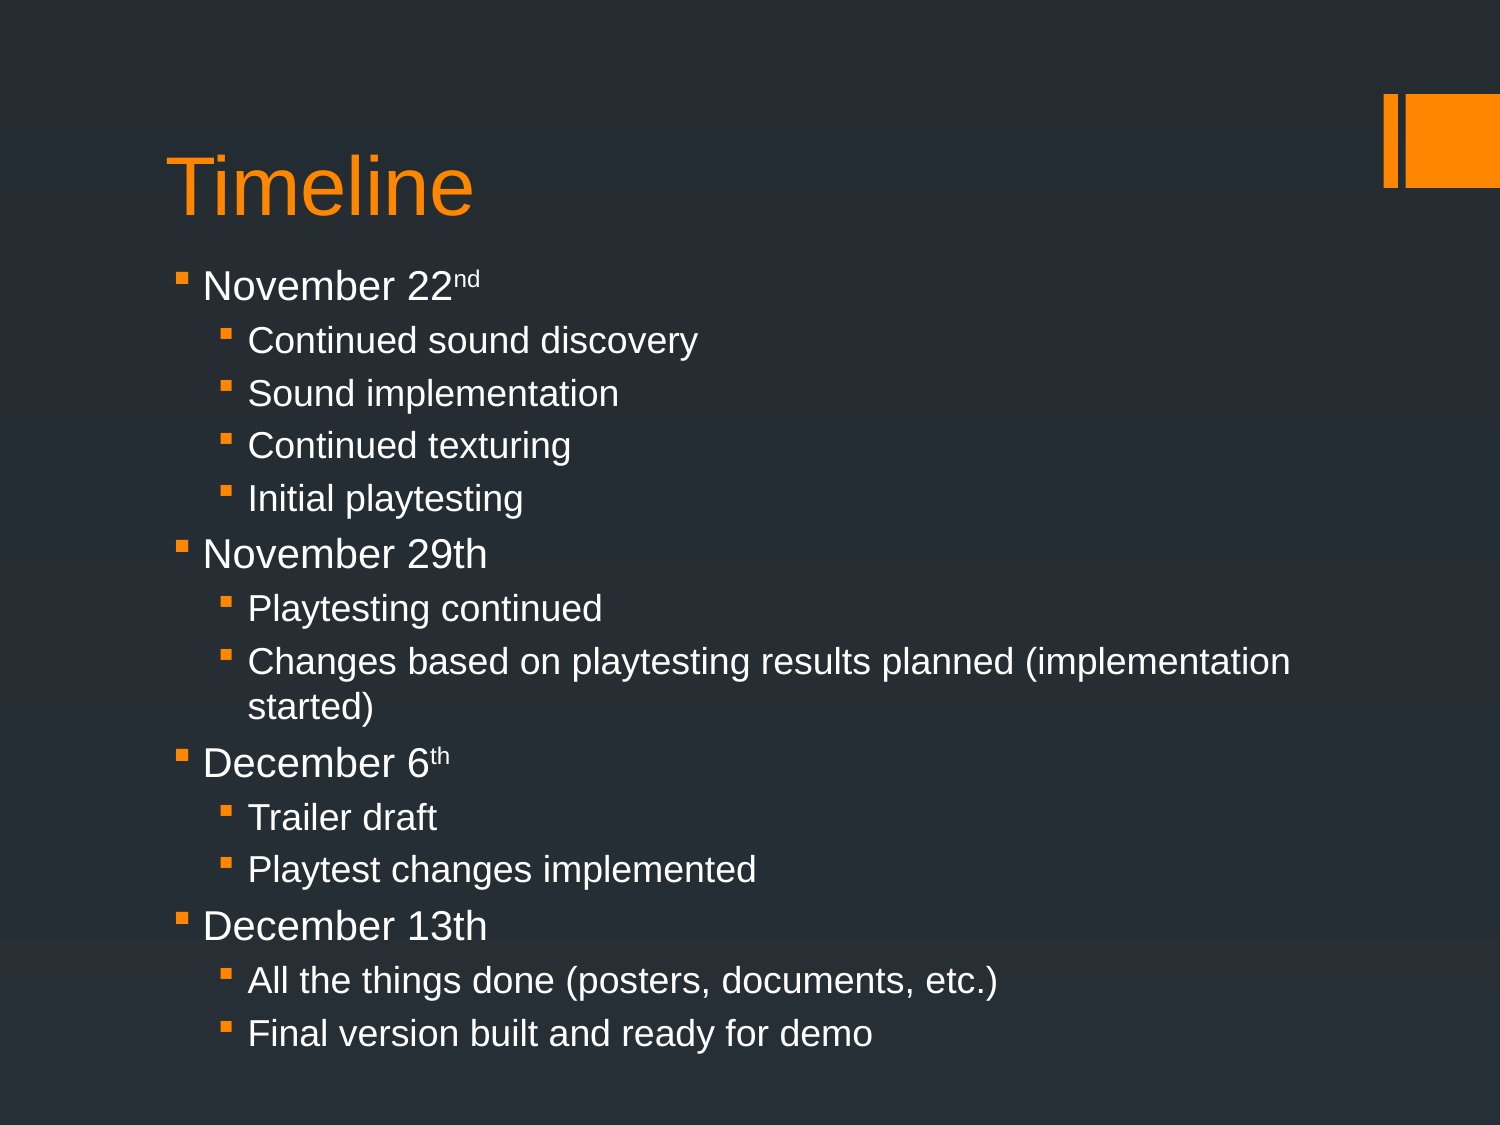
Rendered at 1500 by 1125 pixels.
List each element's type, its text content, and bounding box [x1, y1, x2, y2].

list November 22nd Continued sound discovery Sound implementation Continued texturing Initial playtesting November 29th Playtesting continued Changes based on playtesting results planned (implementation started) December 6th Trailer draft Playtest changes implemented December 13th All the things done (posters, documents, etc.) Final version built and ready for demo [150, 250, 1350, 1100]
title Timeline [150, 50, 1350, 240]
